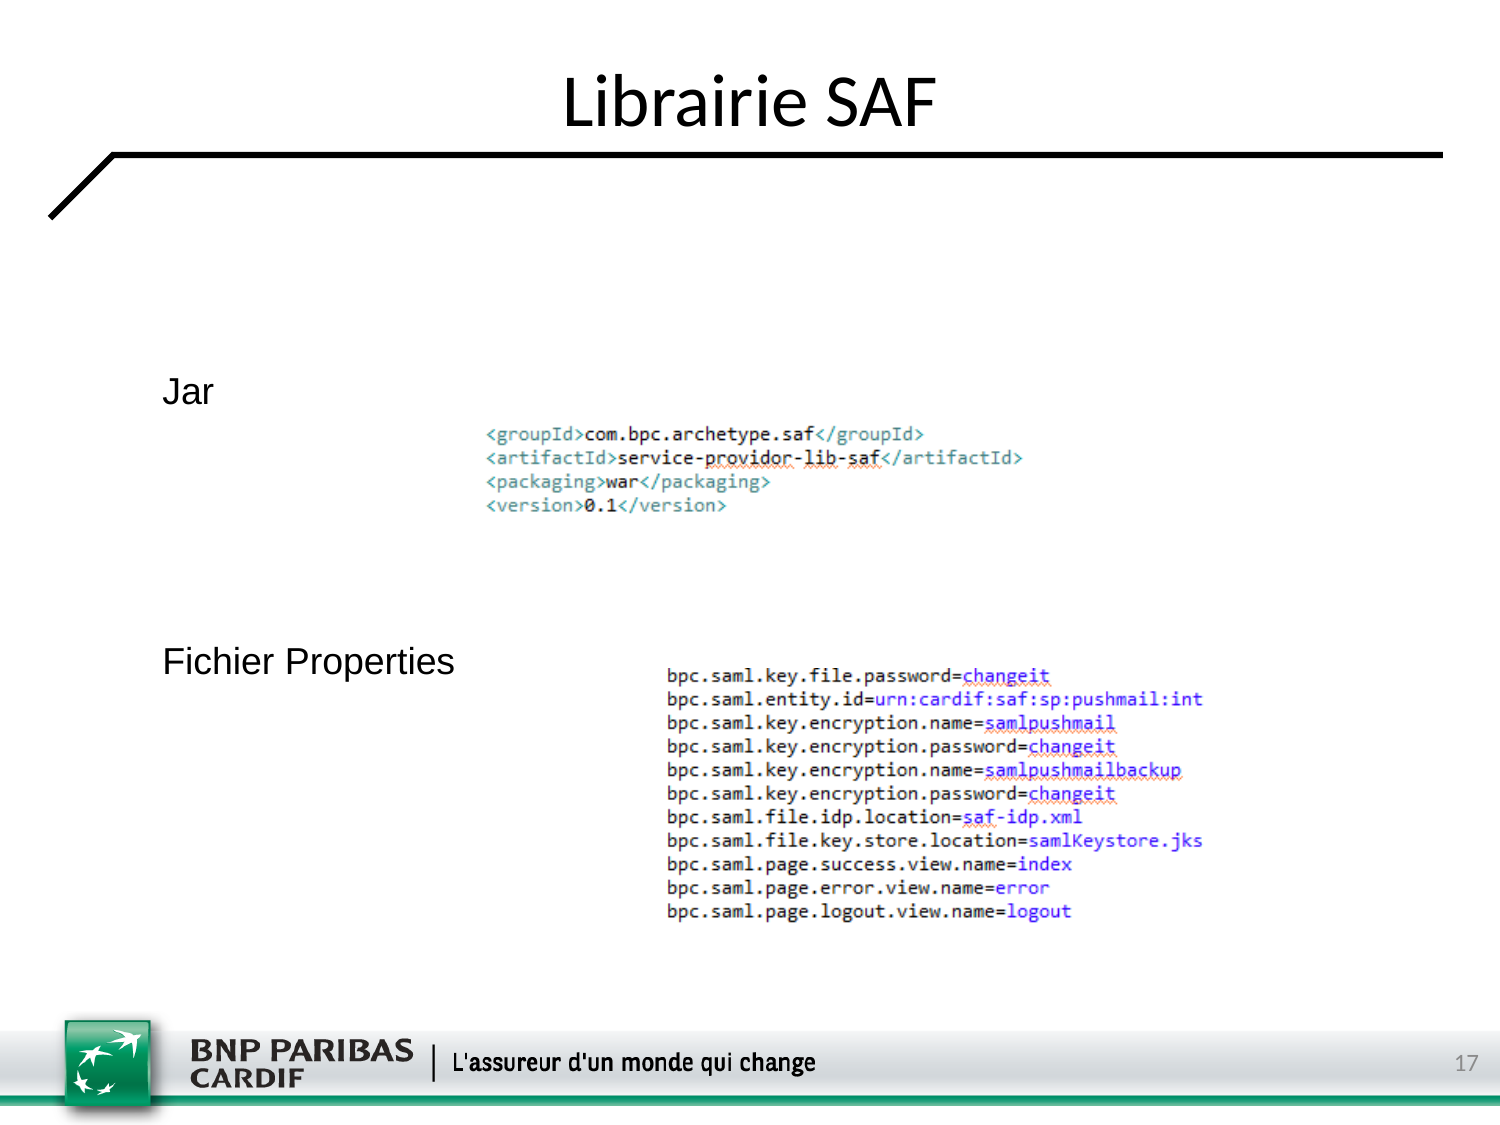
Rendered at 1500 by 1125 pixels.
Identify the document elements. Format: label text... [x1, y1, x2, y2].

picture [0, 1011, 1500, 1125]
picture [442, 420, 1125, 534]
slide_number 17 [1411, 1046, 1495, 1076]
text_box Jar Fichier Properties [147, 314, 898, 690]
picture [666, 668, 1266, 946]
title Librairie SAF [74, 44, 1426, 150]
